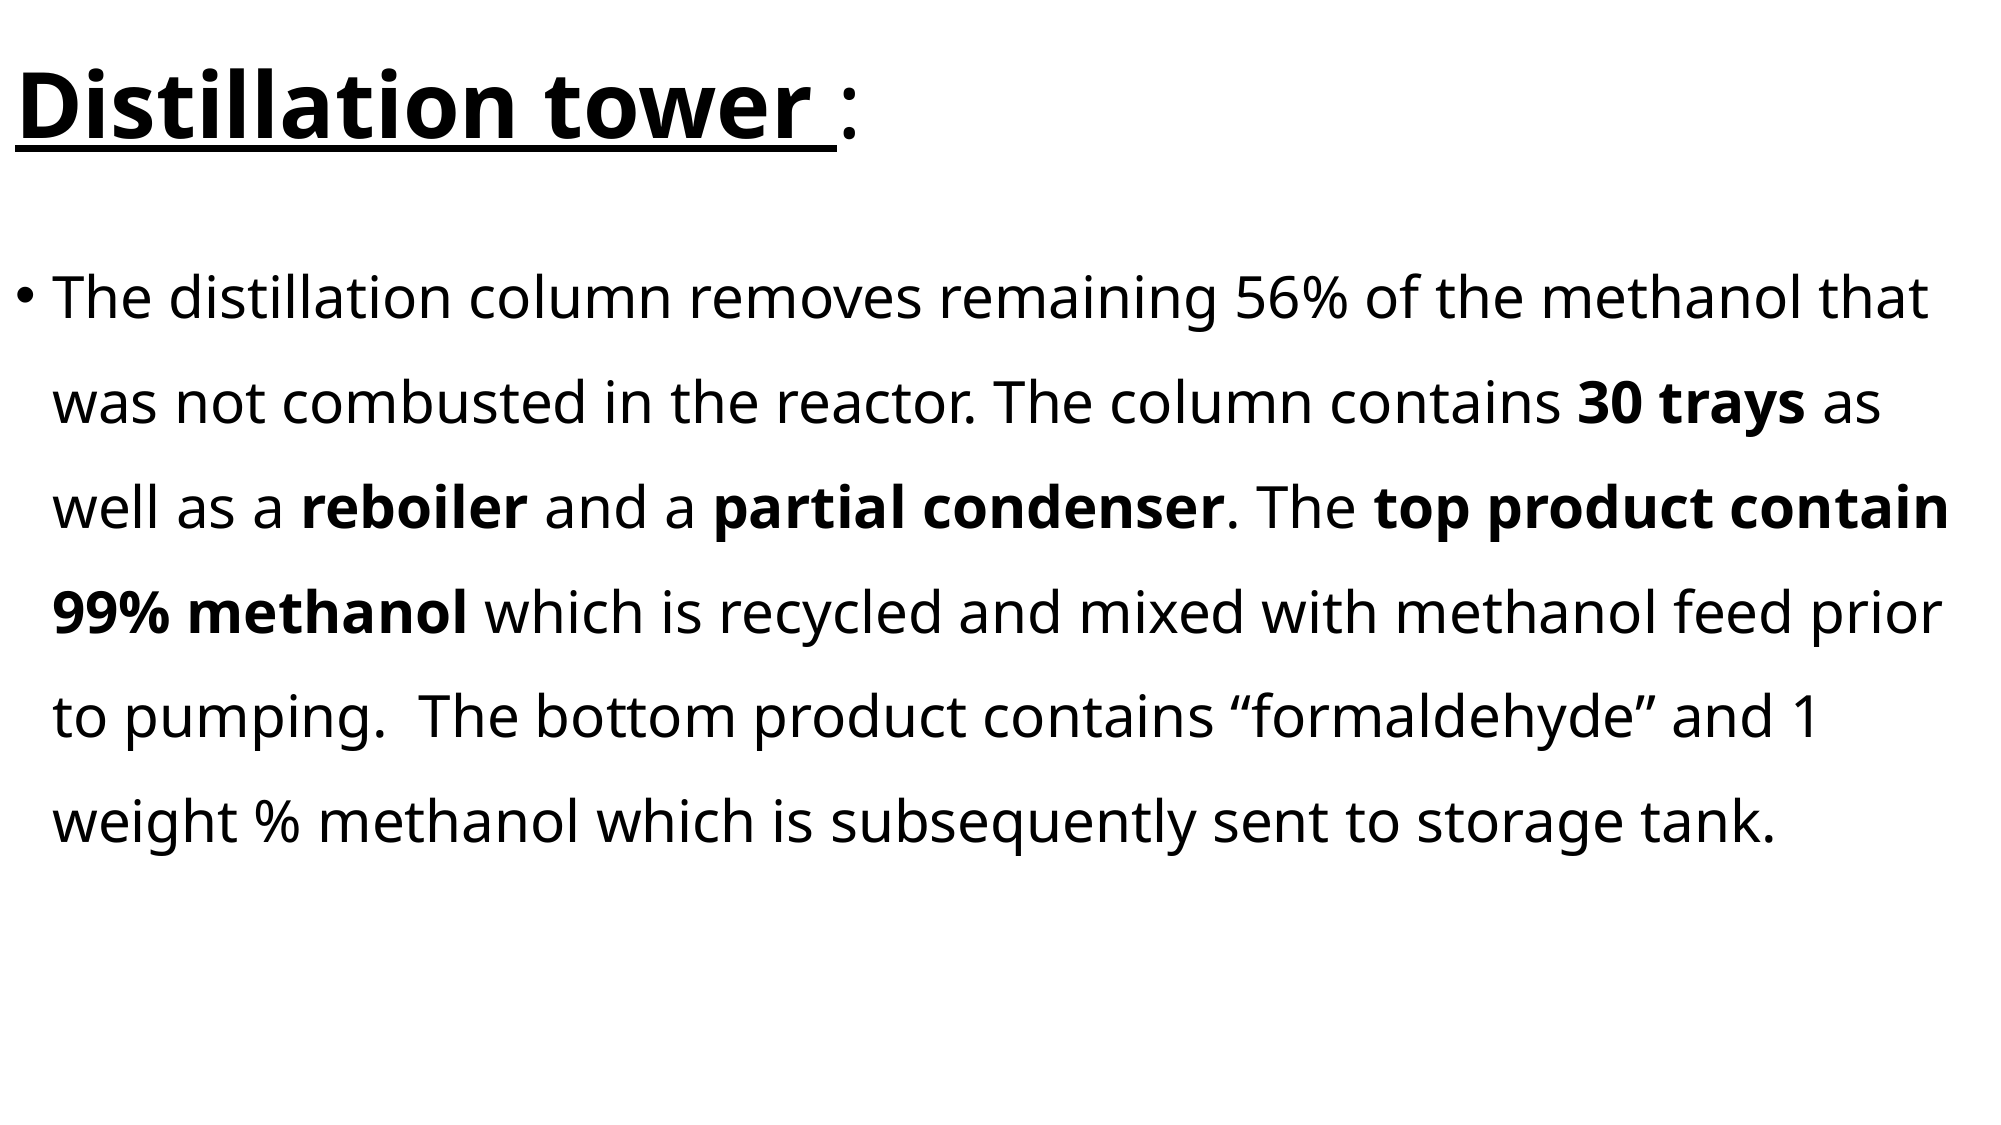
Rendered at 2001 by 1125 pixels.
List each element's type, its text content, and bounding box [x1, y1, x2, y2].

list The distillation column removes remaining 56% of the methanol that was not combusted in the reactor. The column contains 30 trays as well as a reboiler and a partial condenser. The top product contain 99% methanol which is recycled and mixed with methanol feed prior to pumping. The bottom product contains “formaldehyde” and 1 weight % methanol which is subsequently sent to storage tank. [0, 217, 2000, 1125]
title Distillation tower : [0, 0, 1725, 217]
